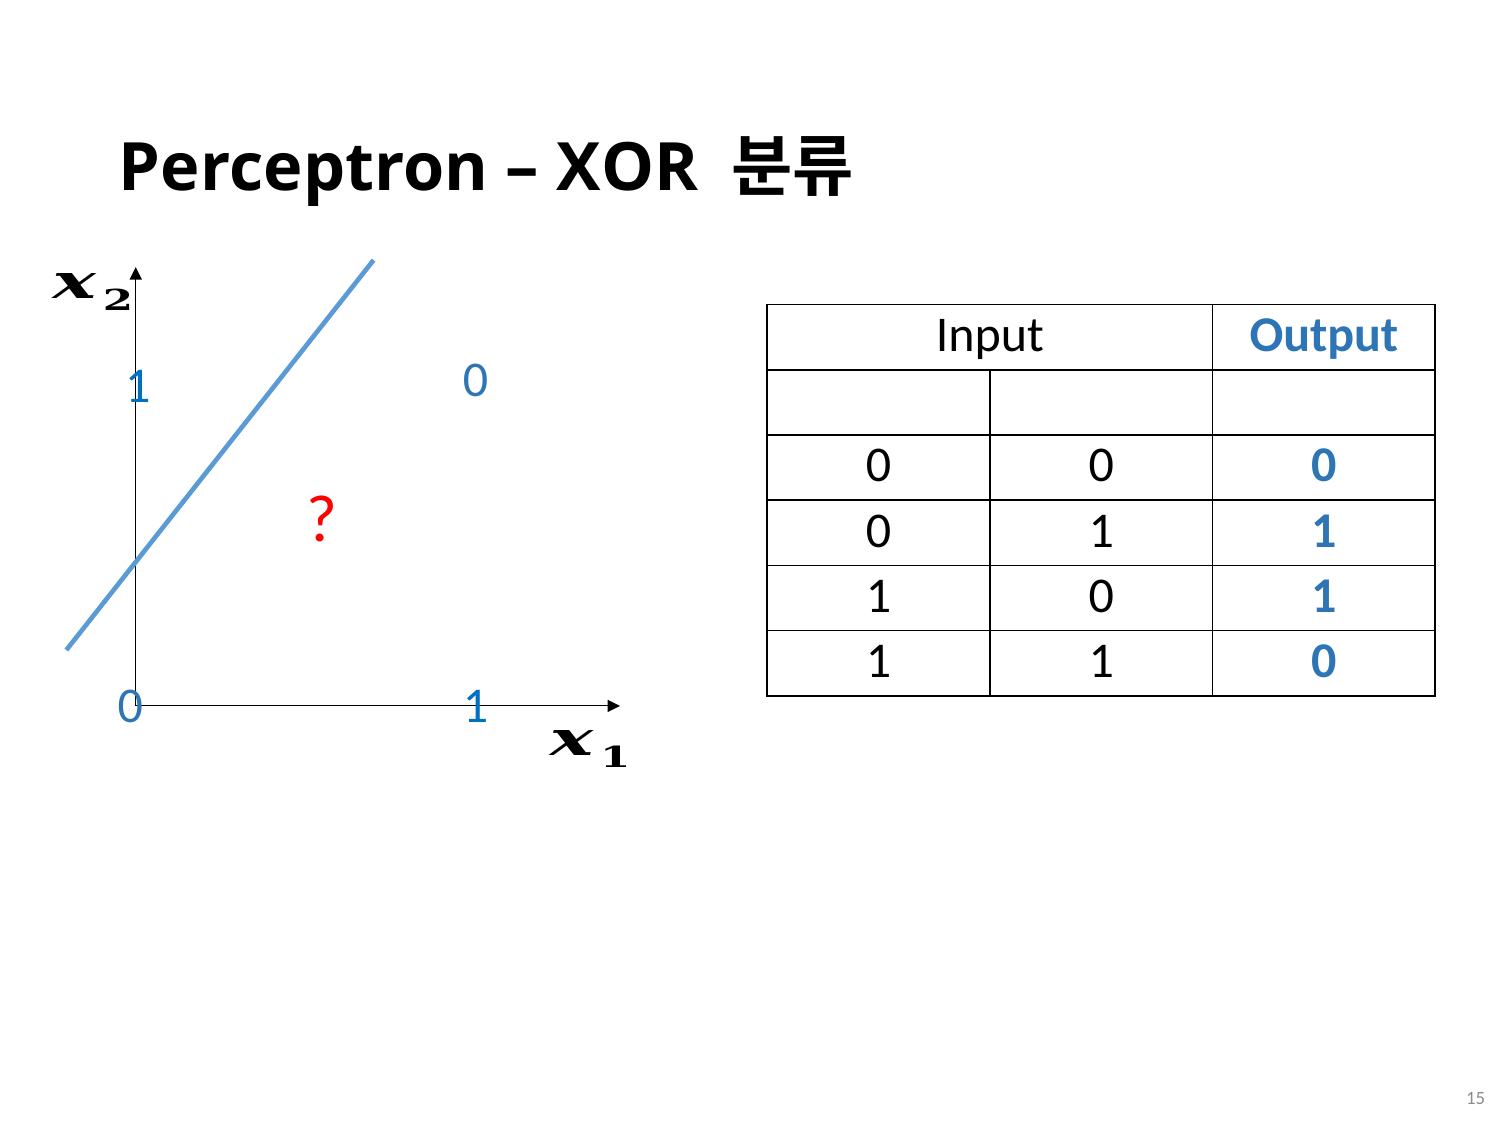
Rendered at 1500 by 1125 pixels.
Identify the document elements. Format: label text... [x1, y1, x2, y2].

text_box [66, 259, 374, 650]
text_box 0 [448, 339, 504, 415]
slide_number 14 [1419, 1066, 1500, 1125]
text_box 0 [102, 665, 171, 740]
text_box 1 [448, 665, 504, 705]
title Perceptron – XOR 분류 [103, 60, 1398, 278]
text_box 1 [448, 706, 504, 740]
